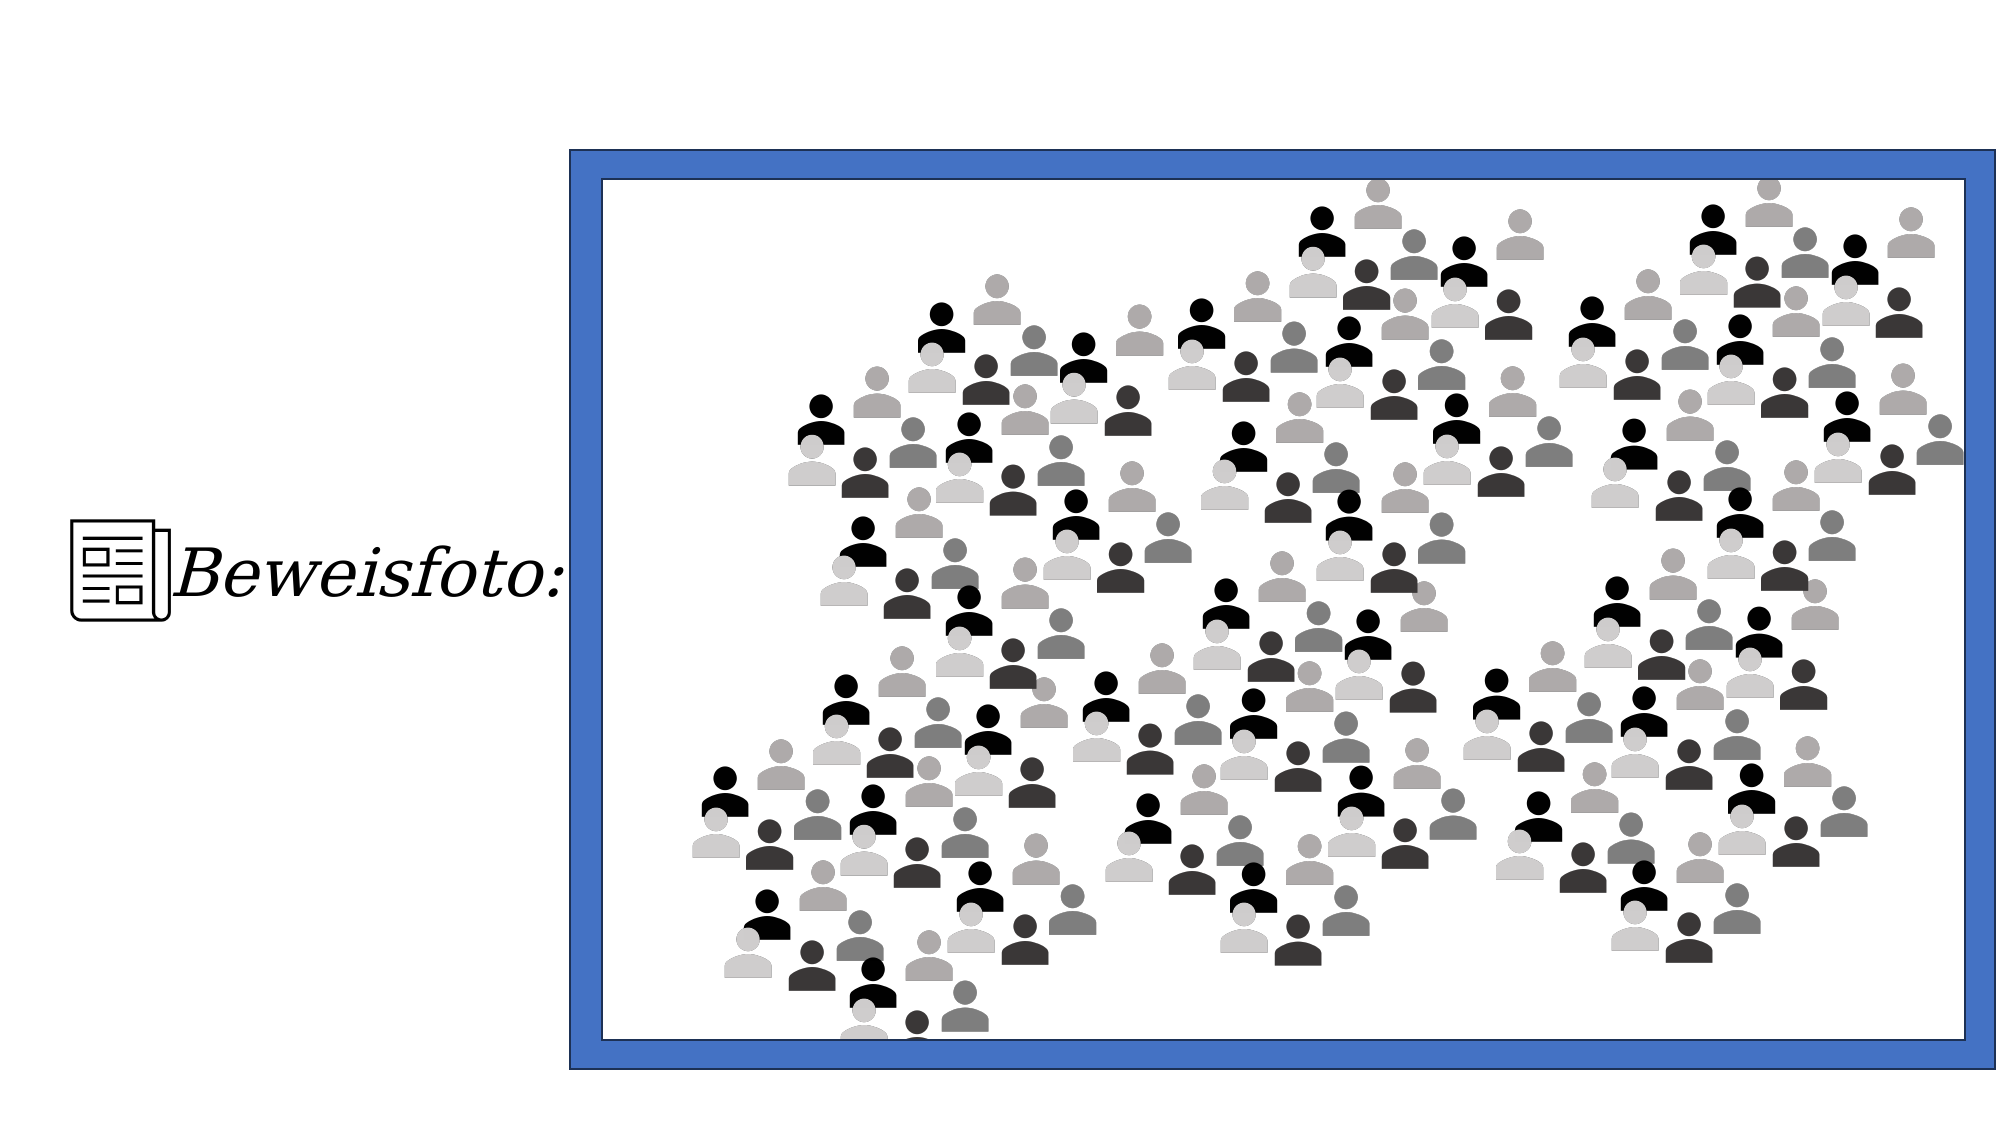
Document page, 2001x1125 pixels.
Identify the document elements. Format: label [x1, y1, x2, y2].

text_box [681, 166, 1975, 1071]
picture [45, 494, 196, 645]
text_box [569, 149, 1996, 1070]
